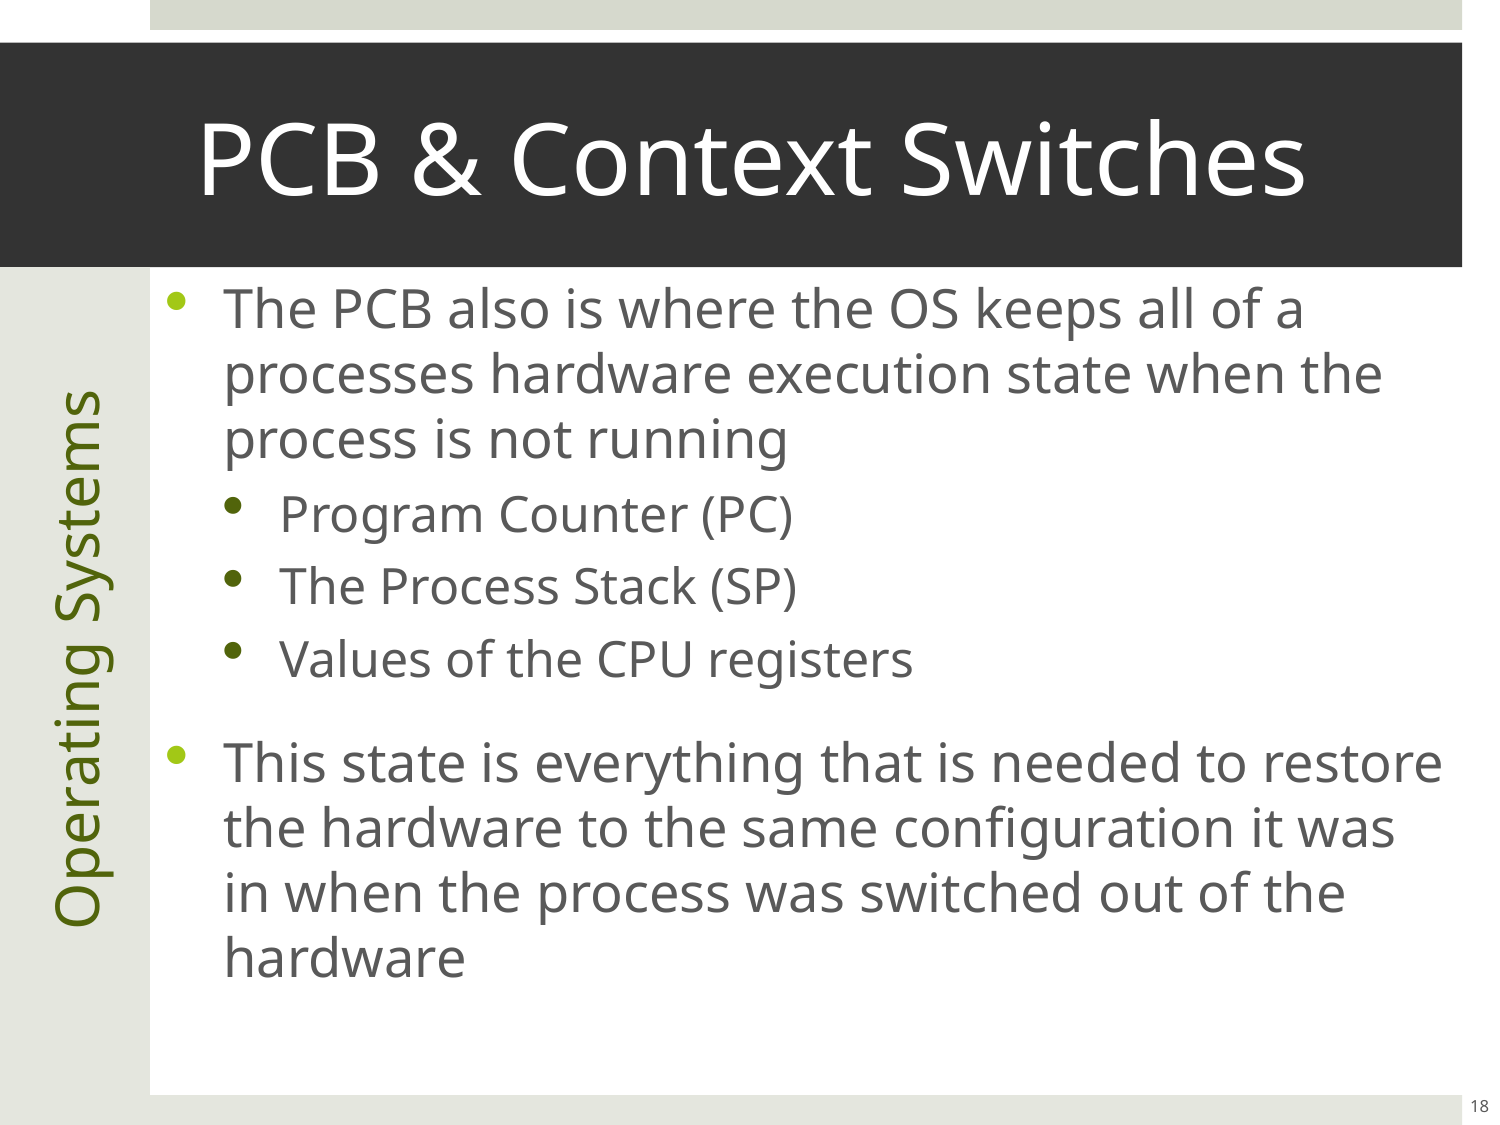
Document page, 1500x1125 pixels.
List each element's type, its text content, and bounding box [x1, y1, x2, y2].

text_box Operating Systems [0, 267, 150, 1125]
slide_number 18 [1441, 1077, 1500, 1125]
list The PCB also is where the OS keeps all of a processes hardware execution state when the process is not running Program Counter (PC) The Process Stack (SP) Values of the CPU registers This state is everything that is needed to restore the hardware to the same configuration it was in when the process was switched out of the hardware [152, 266, 1463, 1091]
title PCB & Context Switches [0, 42, 1463, 268]
